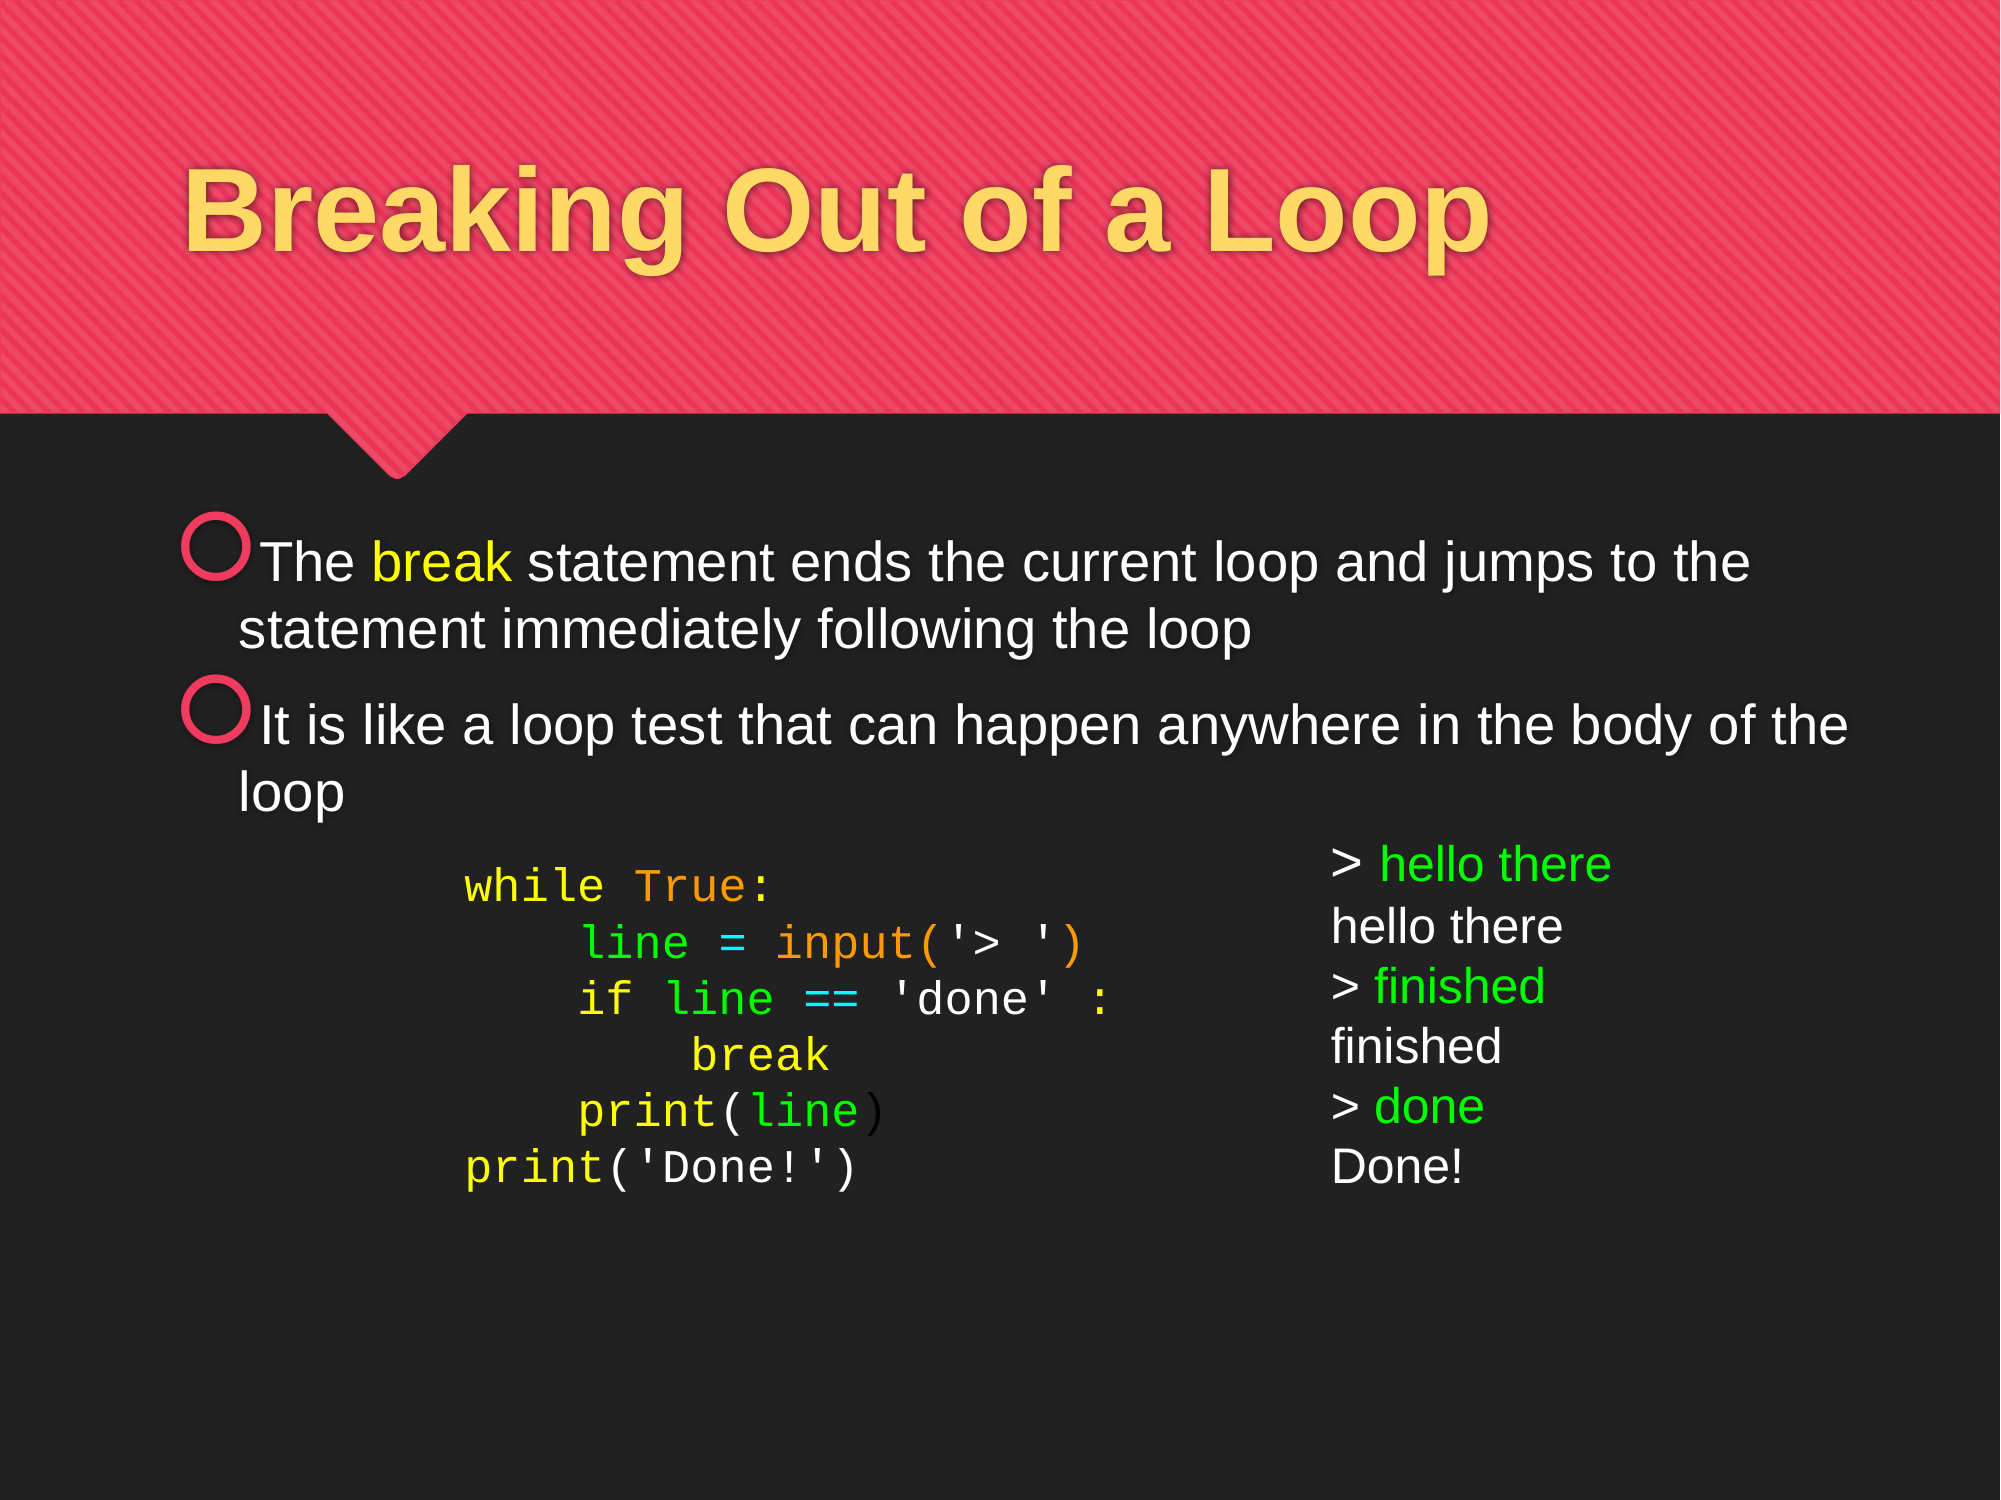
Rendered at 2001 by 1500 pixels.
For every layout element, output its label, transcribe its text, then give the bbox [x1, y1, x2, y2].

text_box while True: line = input('> ') if line == 'done' : break print(line) print('Done!') [464, 840, 1256, 1207]
text_box > hello there hello there > finished finished > done Done! [1330, 827, 1631, 1192]
title Breaking Out of a Loop [177, 97, 1823, 310]
list The break statement ends the current loop and jumps to the statement immediately following the loop It is like a loop test that can happen anywhere in the body of the loop [142, 507, 1857, 841]
